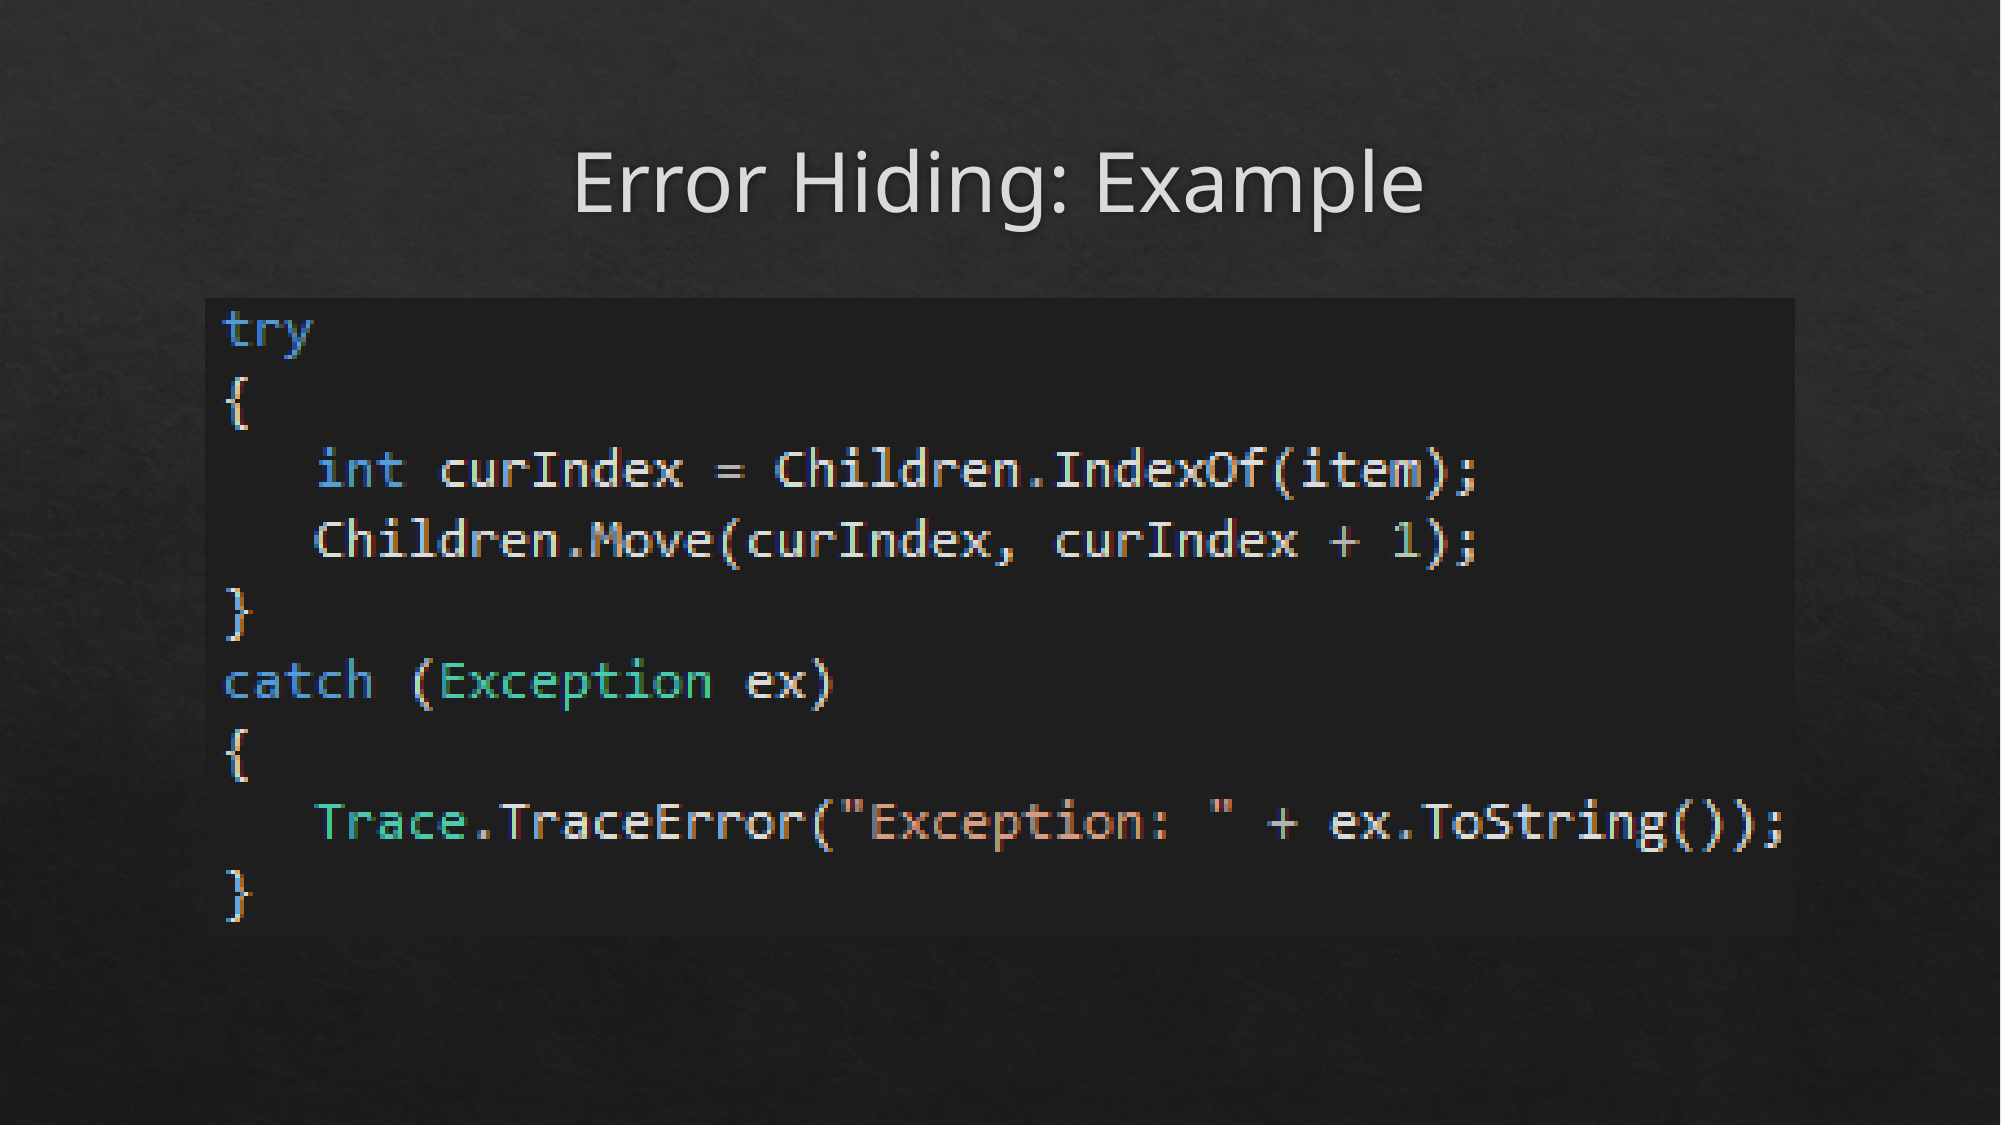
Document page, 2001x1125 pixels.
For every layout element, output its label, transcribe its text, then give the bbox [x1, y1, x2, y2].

title Error Hiding: Example [149, 99, 1849, 260]
picture [205, 298, 1795, 936]
